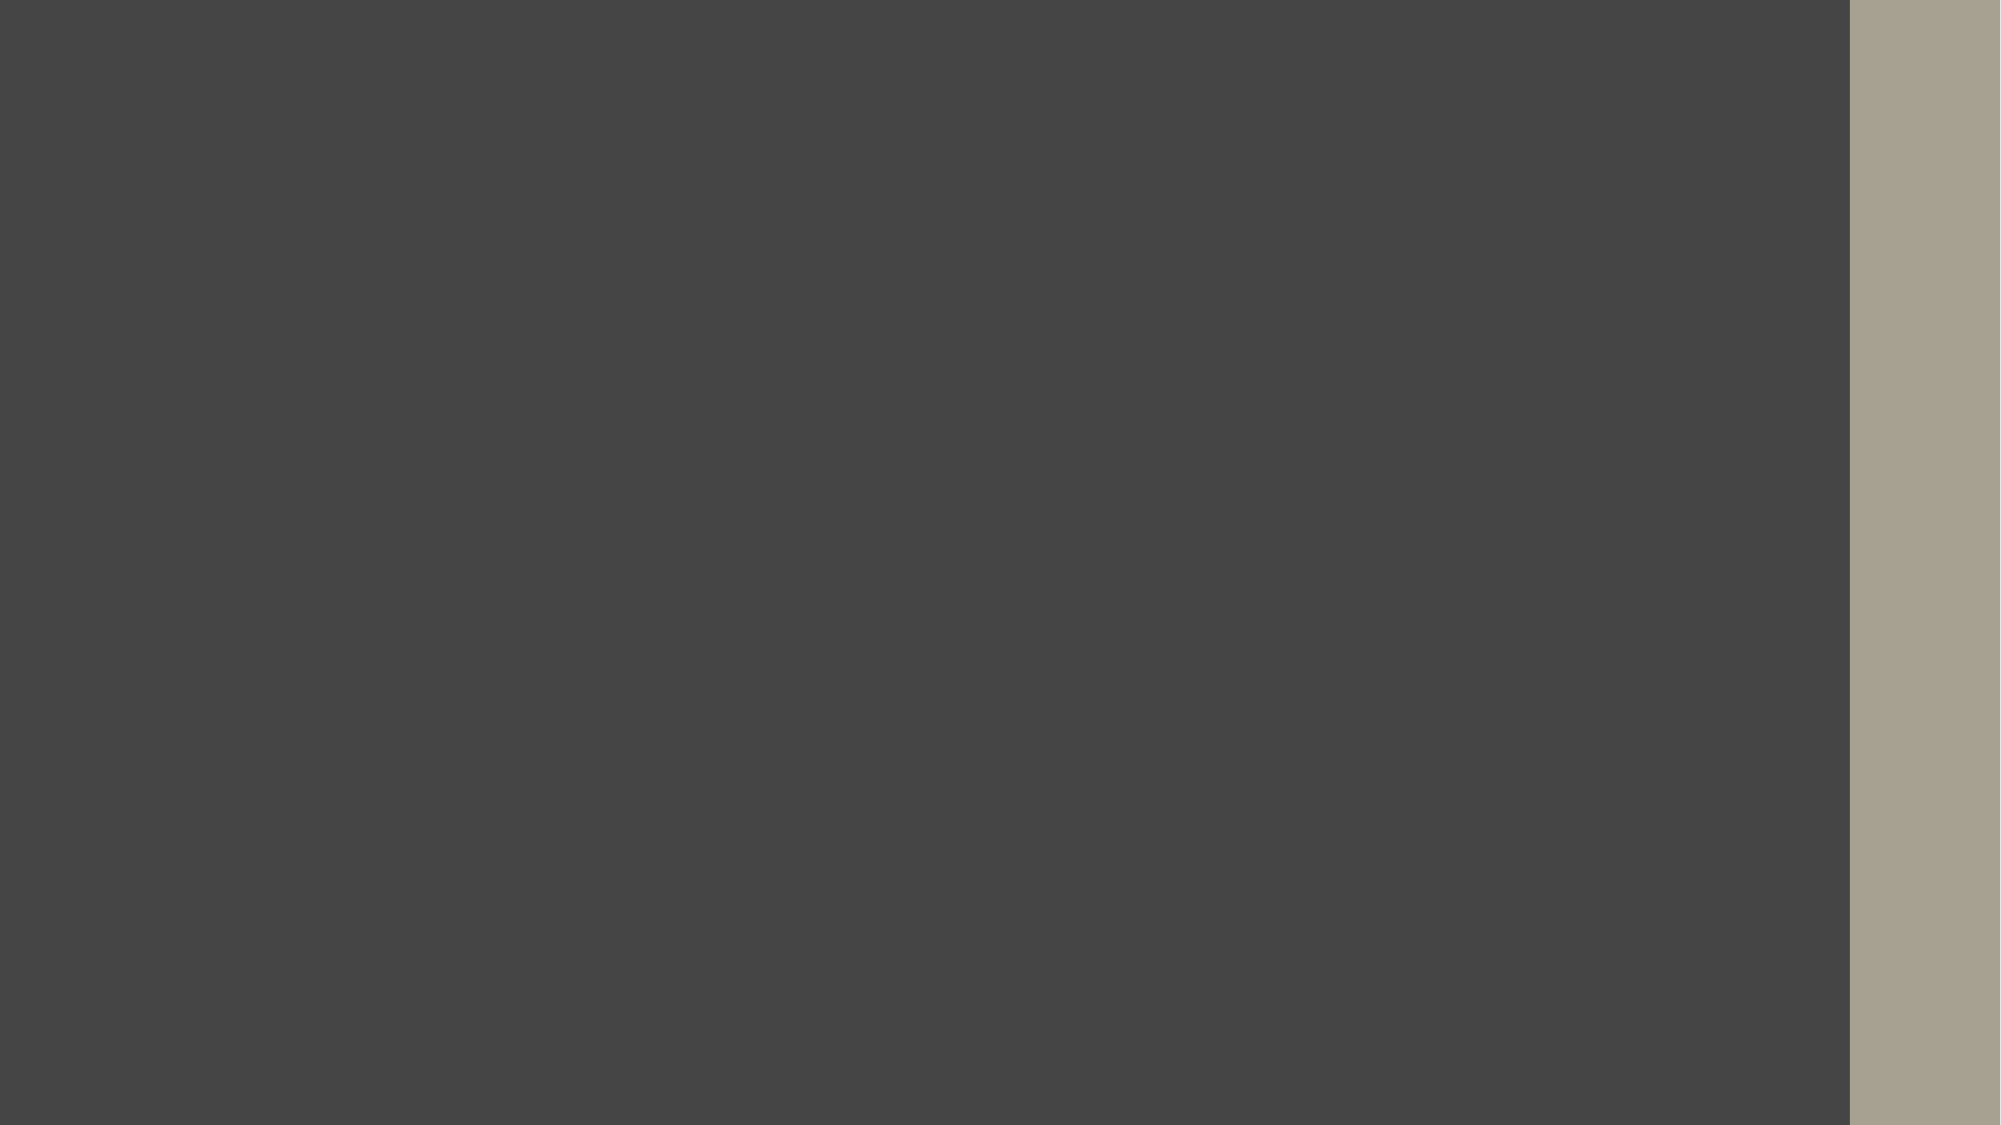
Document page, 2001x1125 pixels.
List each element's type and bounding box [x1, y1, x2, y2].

text_box [1849, 0, 2000, 1125]
text_box [0, 0, 1849, 1125]
